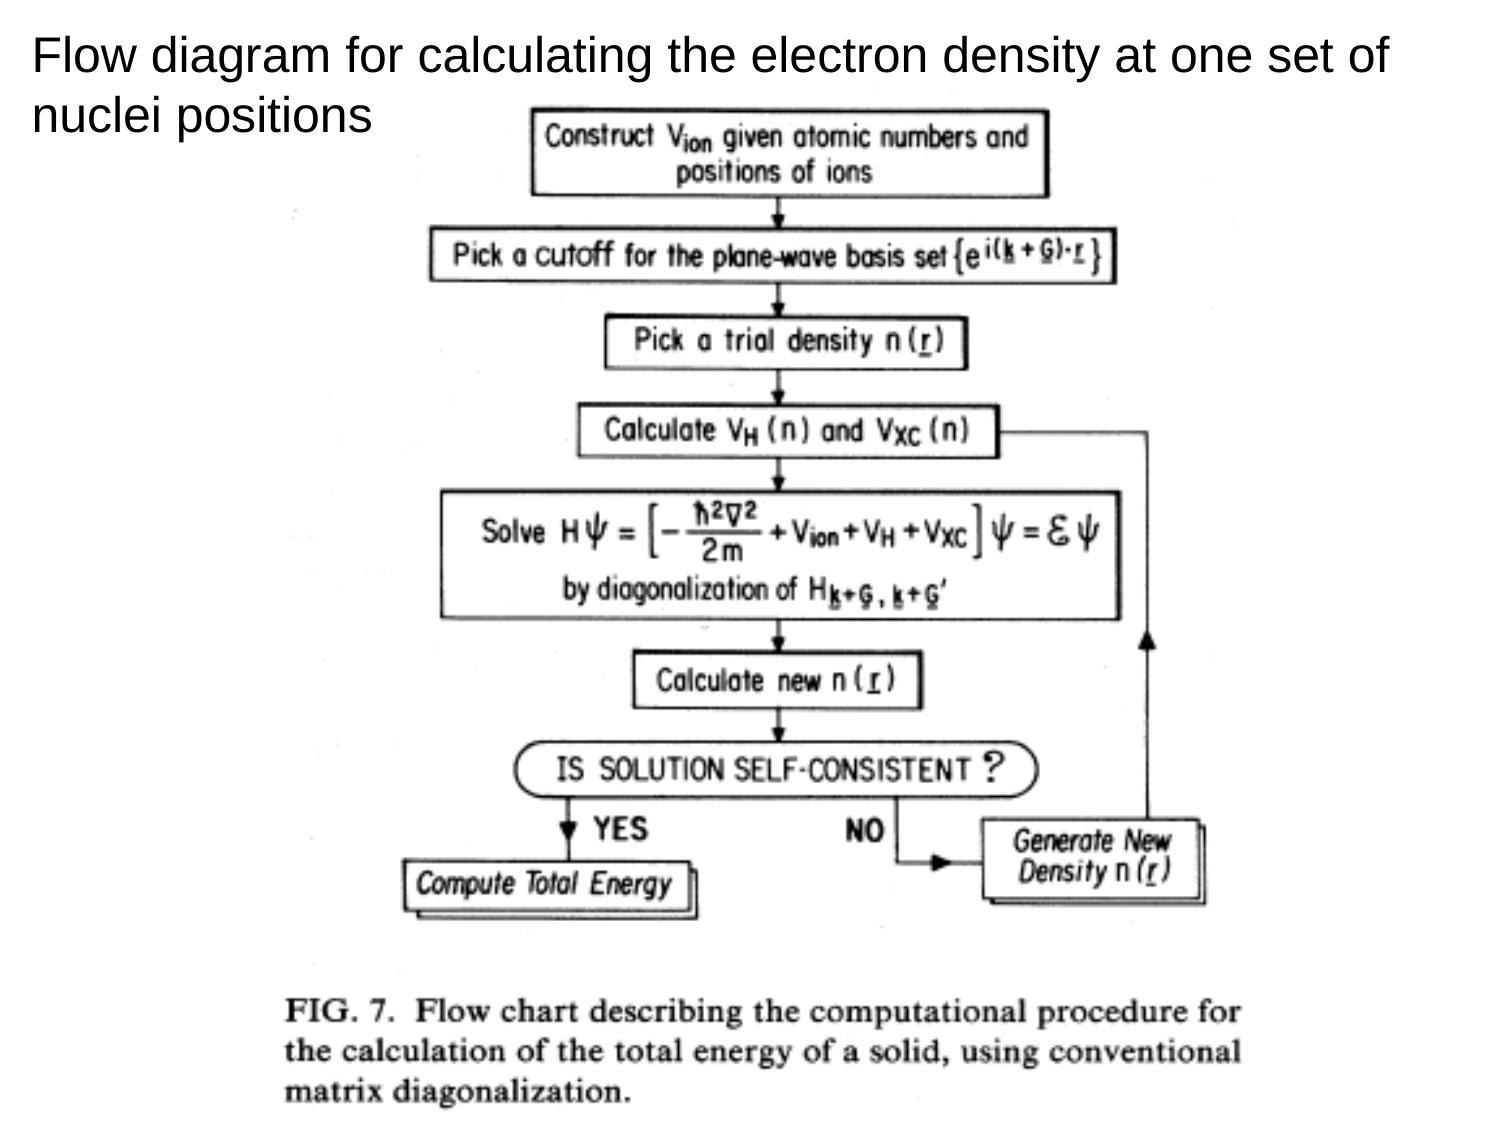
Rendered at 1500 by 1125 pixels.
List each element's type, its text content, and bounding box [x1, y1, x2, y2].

text_box Flow diagram for calculating the electron density at one set of nuclei positions [16, 15, 1475, 150]
picture [269, 85, 1264, 1125]
